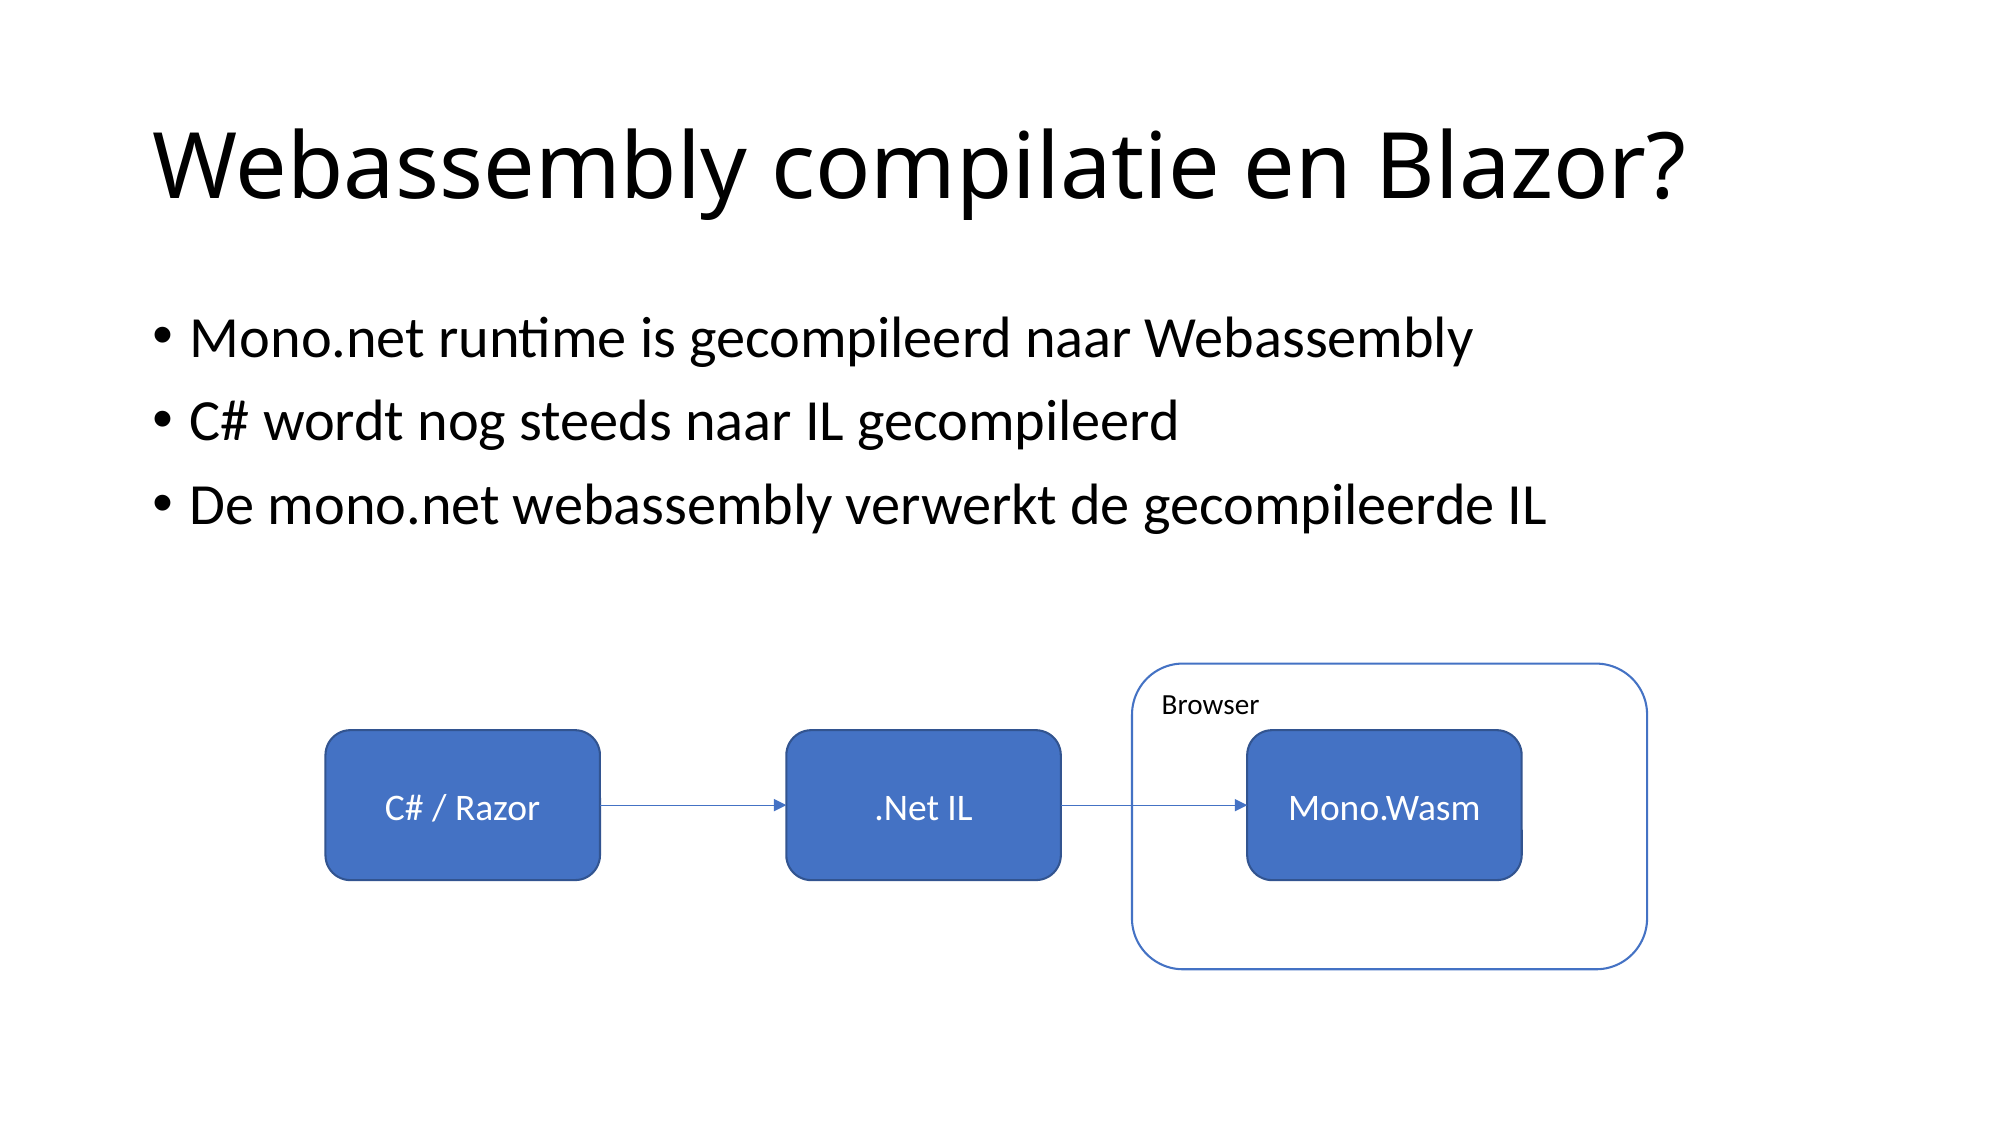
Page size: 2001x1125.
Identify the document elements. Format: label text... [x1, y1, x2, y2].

text_box .Net IL [785, 729, 1062, 882]
text_box C# / Razor [324, 729, 602, 882]
title Webassembly compilatie en Blazor? [137, 59, 1863, 278]
list Mono.net runtime is gecompileerd naar Webassembly C# wordt nog steeds naar IL gecompileerd De mono.net webassembly verwerkt de gecompileerde IL [137, 299, 1863, 1014]
text_box Browser [1130, 662, 1649, 971]
text_box Mono.Wasm [1246, 729, 1523, 882]
